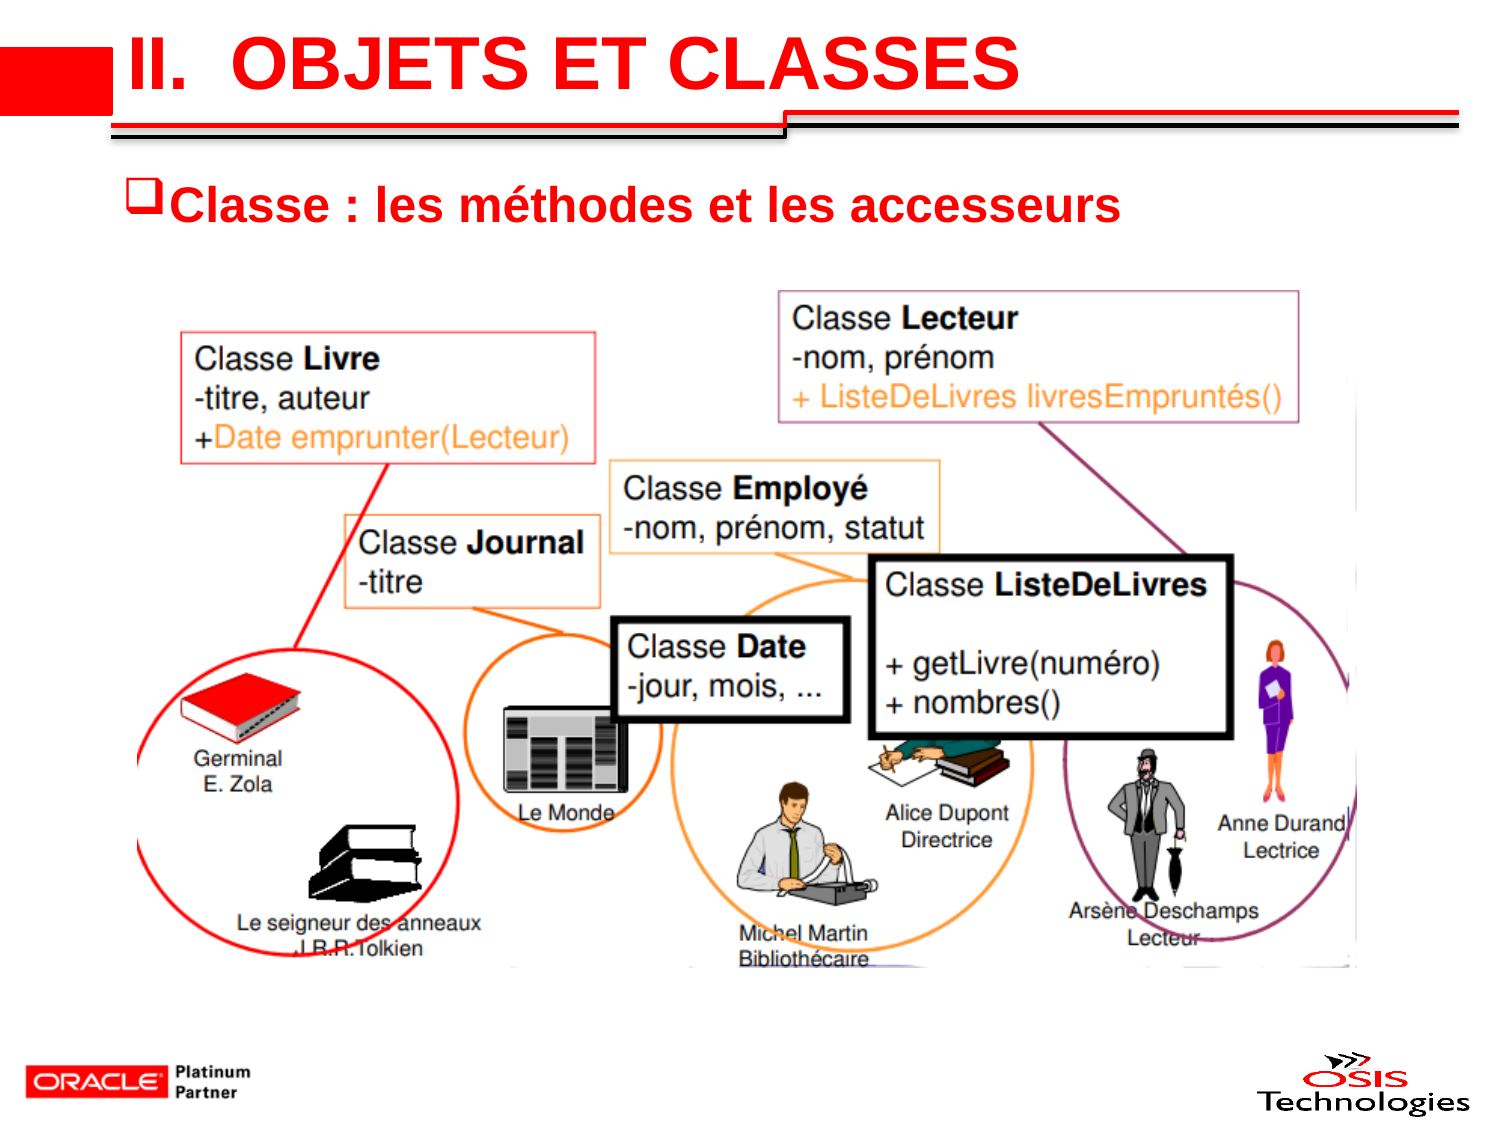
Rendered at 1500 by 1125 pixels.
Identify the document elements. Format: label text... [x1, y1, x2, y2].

title II. OBJETS ET CLASSES [112, 7, 1459, 114]
picture [1257, 1052, 1471, 1117]
picture [136, 290, 1357, 968]
text_box Classe : les méthodes et les accesseurs [32, 164, 1153, 240]
picture [10, 1049, 266, 1116]
